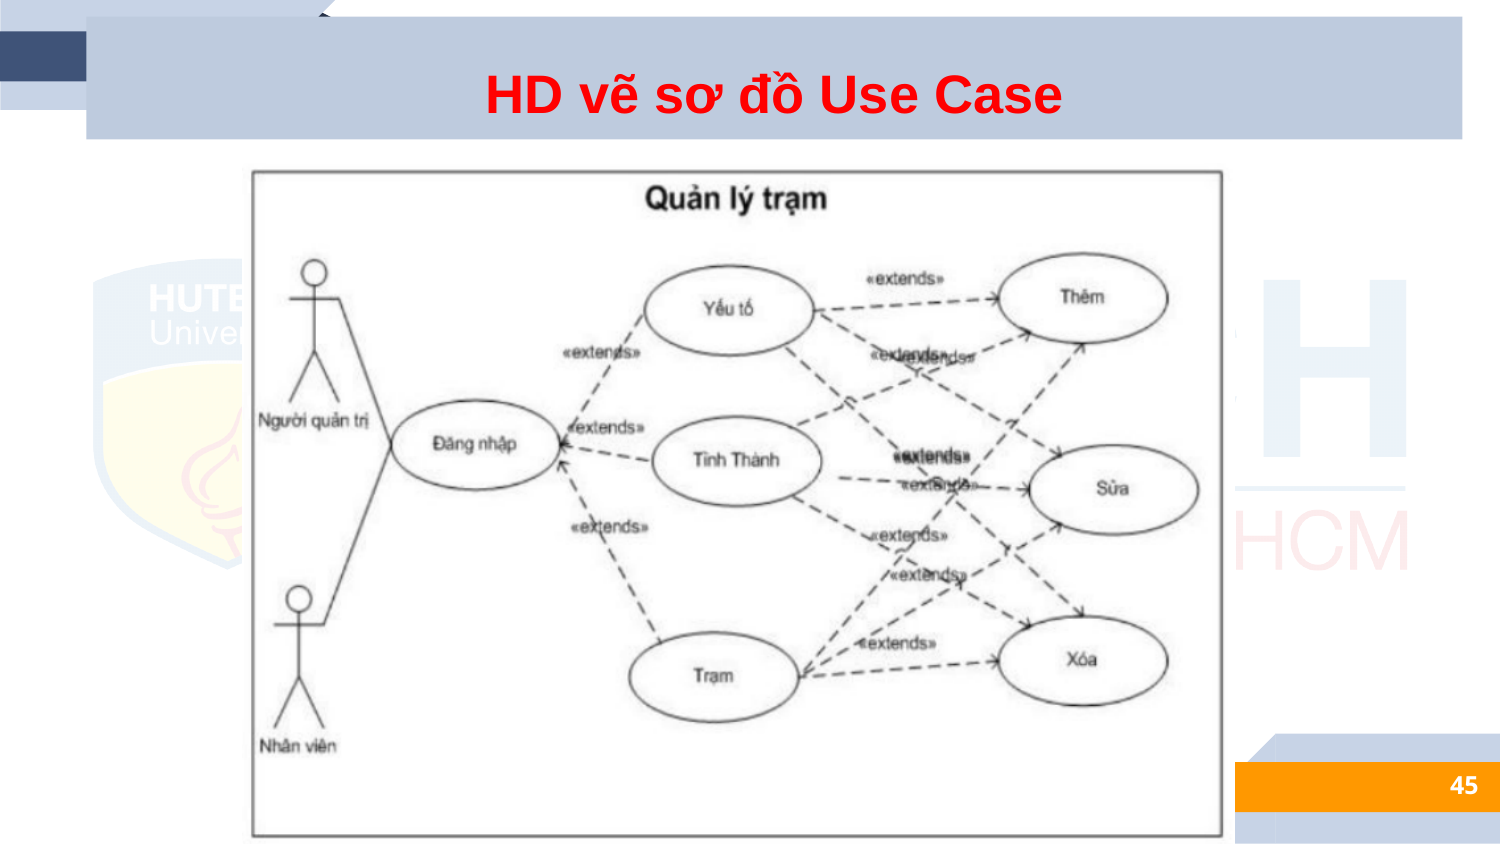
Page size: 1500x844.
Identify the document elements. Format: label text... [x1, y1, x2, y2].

picture [0, 163, 1500, 844]
text_box HD vẽ sơ đồ Use Case [86, 16, 1463, 140]
slide_number 45 [1249, 760, 1494, 813]
